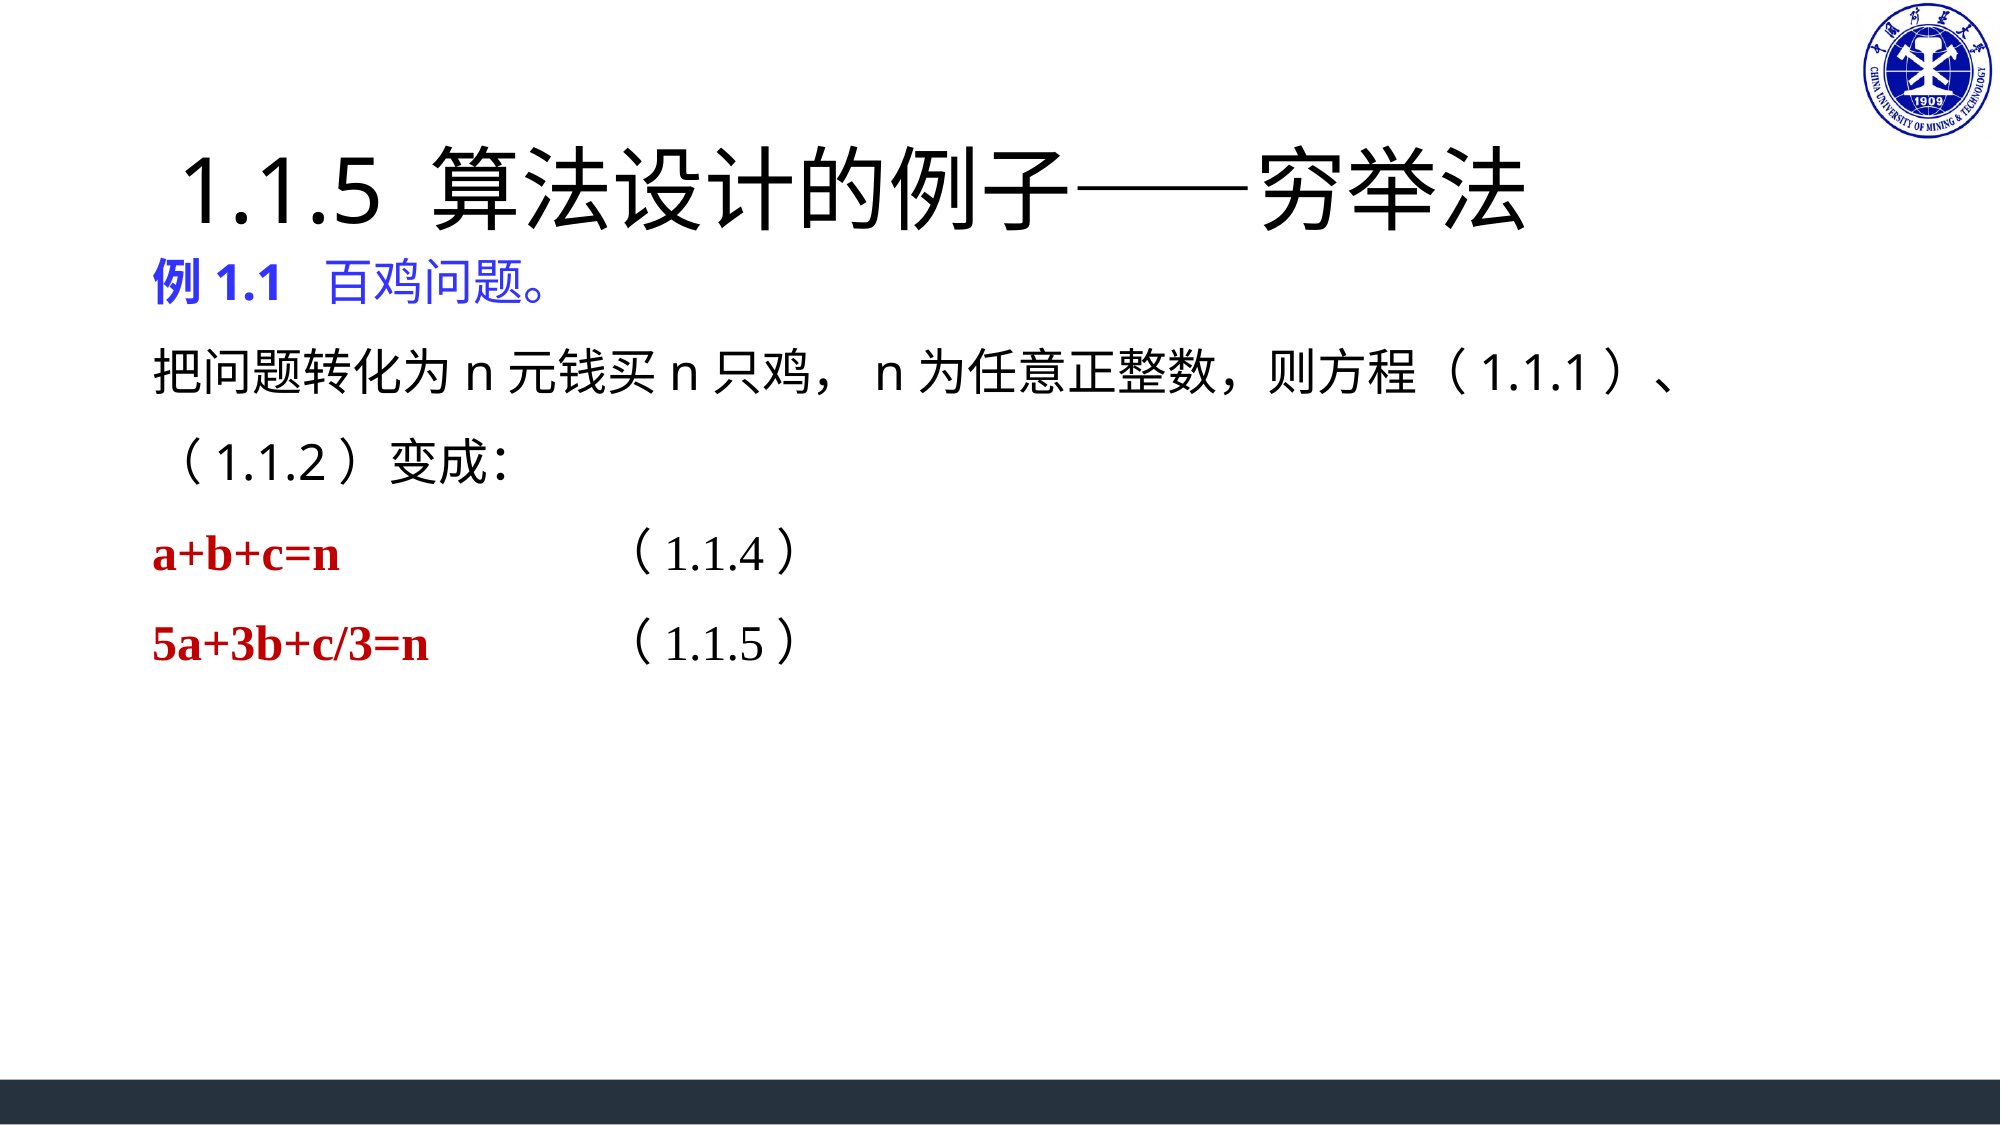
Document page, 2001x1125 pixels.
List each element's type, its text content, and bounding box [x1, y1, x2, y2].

text_box 1.1.5 算法设计的例子——穷举法 [162, 84, 1888, 303]
text_box 例1.1 百鸡问题。 把问题转化为n元钱买n只鸡，n为任意正整数，则方程（1.1.1）、（1.1.2）变成： a+b+c=n （1.1.4） 5a+3b+c/3=n （1.1.5） [137, 213, 1838, 981]
picture [1855, 0, 2000, 141]
